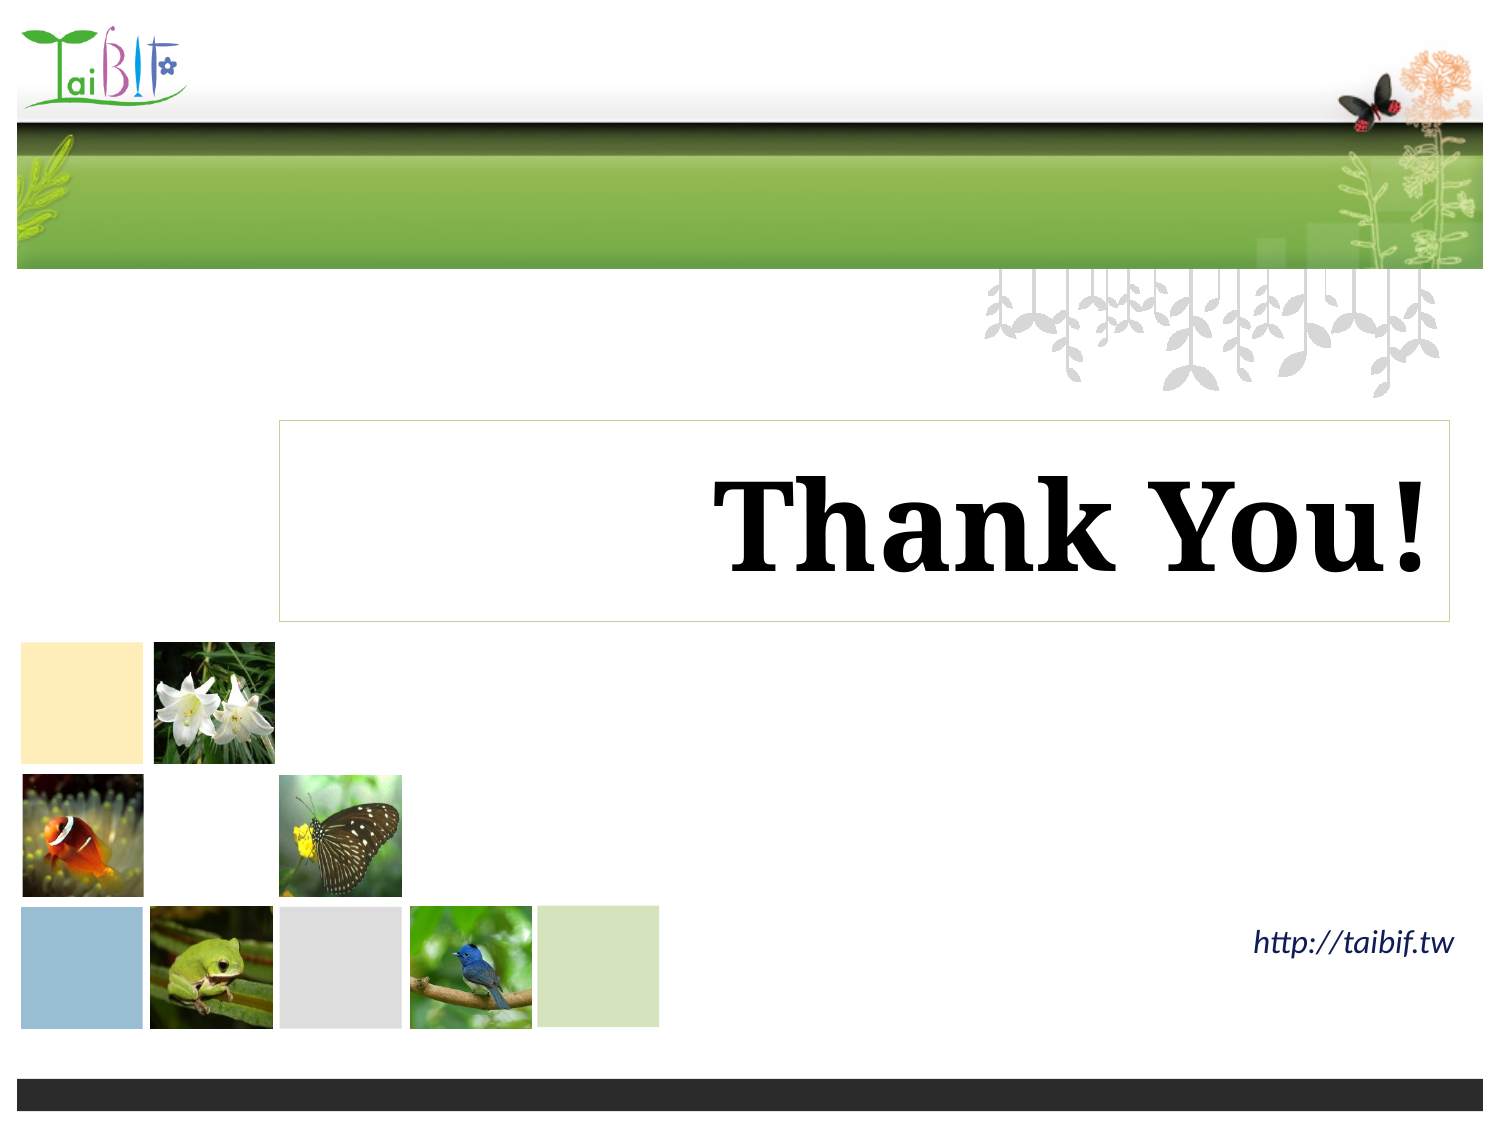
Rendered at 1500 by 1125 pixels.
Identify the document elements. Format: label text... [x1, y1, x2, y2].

picture [150, 906, 273, 1029]
title Thank You! [279, 420, 1450, 622]
picture [410, 906, 532, 1029]
picture [279, 775, 402, 897]
picture [22, 774, 144, 897]
picture [153, 642, 275, 764]
subtitle http://taibif.tw [419, 916, 1470, 972]
picture [17, 20, 1483, 269]
